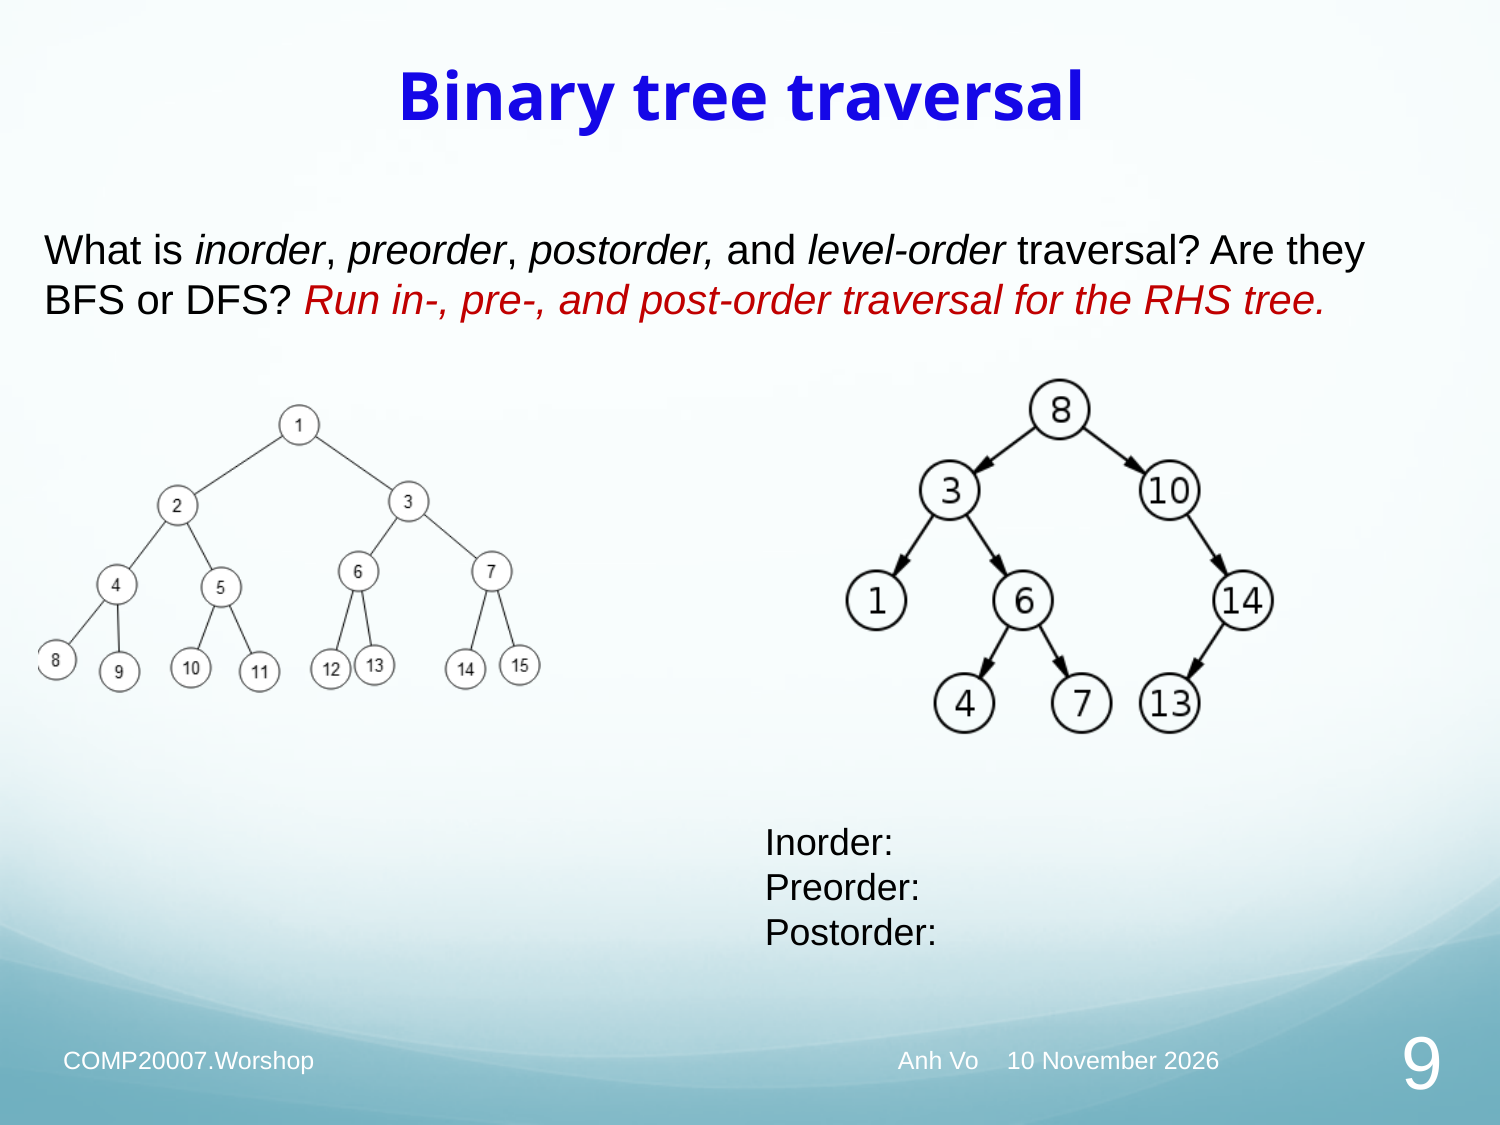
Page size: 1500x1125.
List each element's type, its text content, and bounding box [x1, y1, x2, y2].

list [730, 372, 1390, 741]
slide_number 9 [1295, 1029, 1459, 1090]
footer COMP20007.Worshop [48, 1029, 843, 1090]
picture [38, 403, 542, 694]
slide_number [877, 1029, 1236, 1090]
text_box Inorder: Preorder: Postorder: [750, 810, 1436, 961]
text_box What is inorder, preorder, postorder, and level-order traversal? Are they BFS or DFS? Run in-, pre-, and post-order traversal for the RHS tree. [29, 215, 1459, 390]
title Binary tree traversal [43, 17, 1459, 169]
